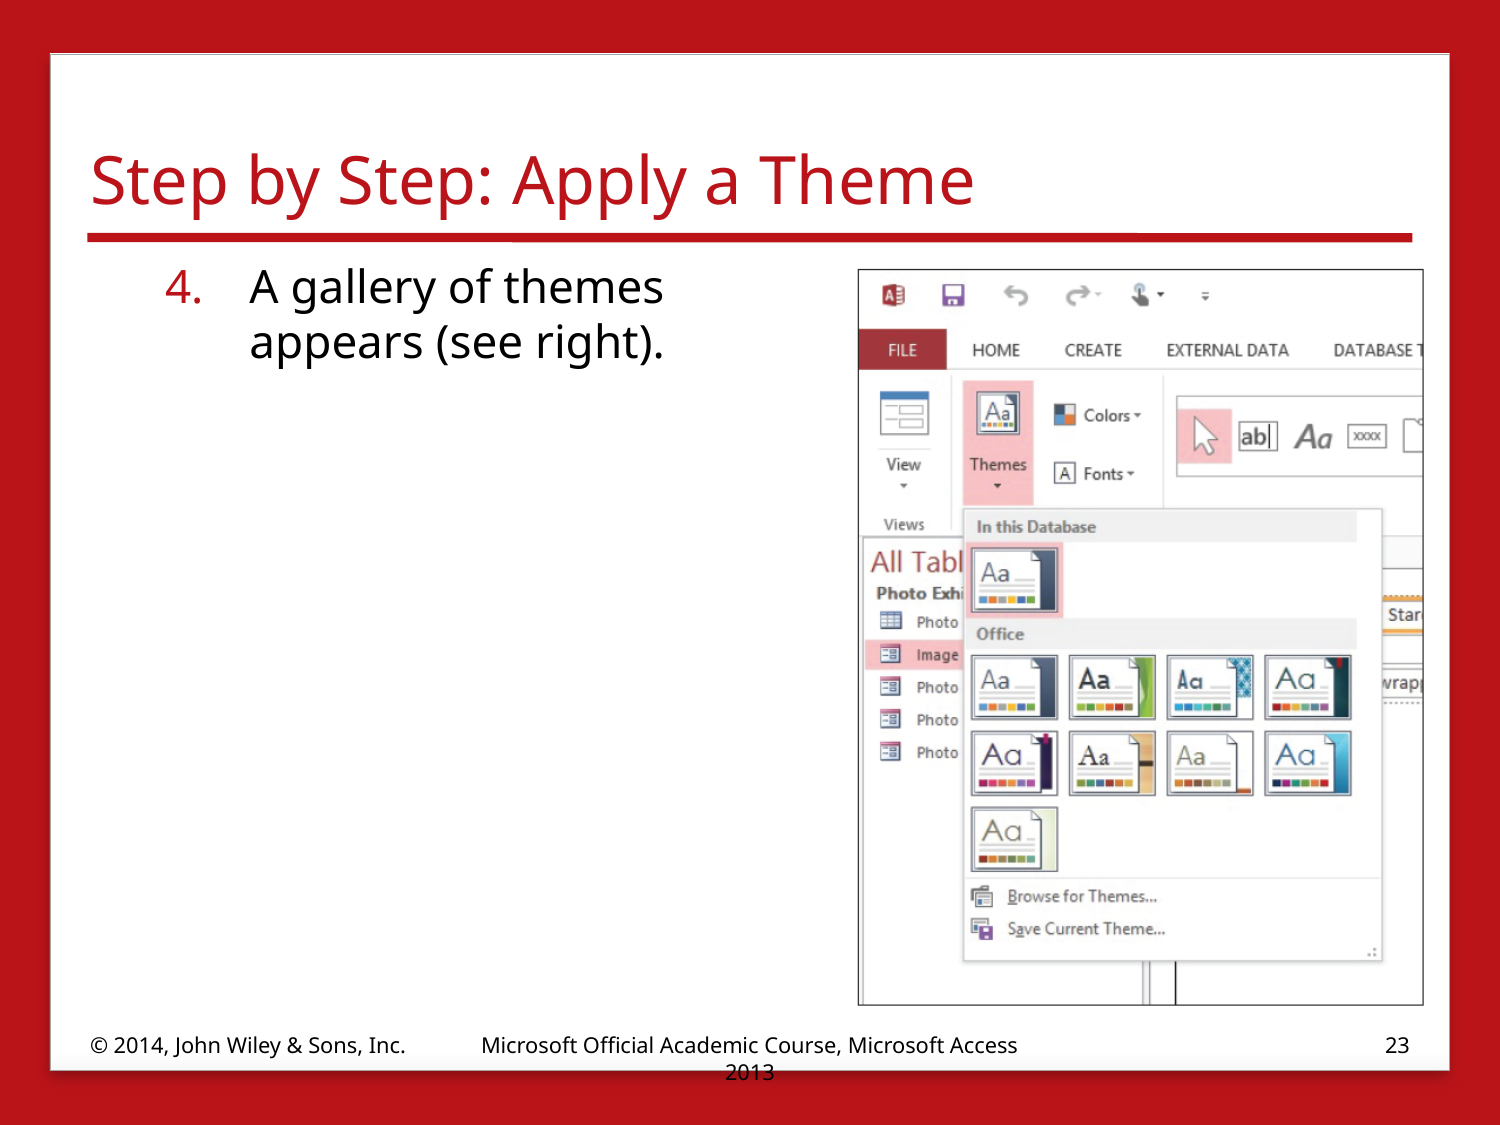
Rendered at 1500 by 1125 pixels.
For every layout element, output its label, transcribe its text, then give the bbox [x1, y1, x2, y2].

slide_number 23 [1074, 1024, 1426, 1103]
title Step by Step: Apply a Theme [74, 74, 1426, 226]
picture [852, 262, 1433, 1015]
footer Microsoft Official Academic Course, Microsoft Access 2013 [449, 1024, 1051, 1103]
list A gallery of themes appears (see right). [75, 249, 788, 1063]
slide_number © 2014, John Wiley & Sons, Inc. [74, 1024, 426, 1103]
